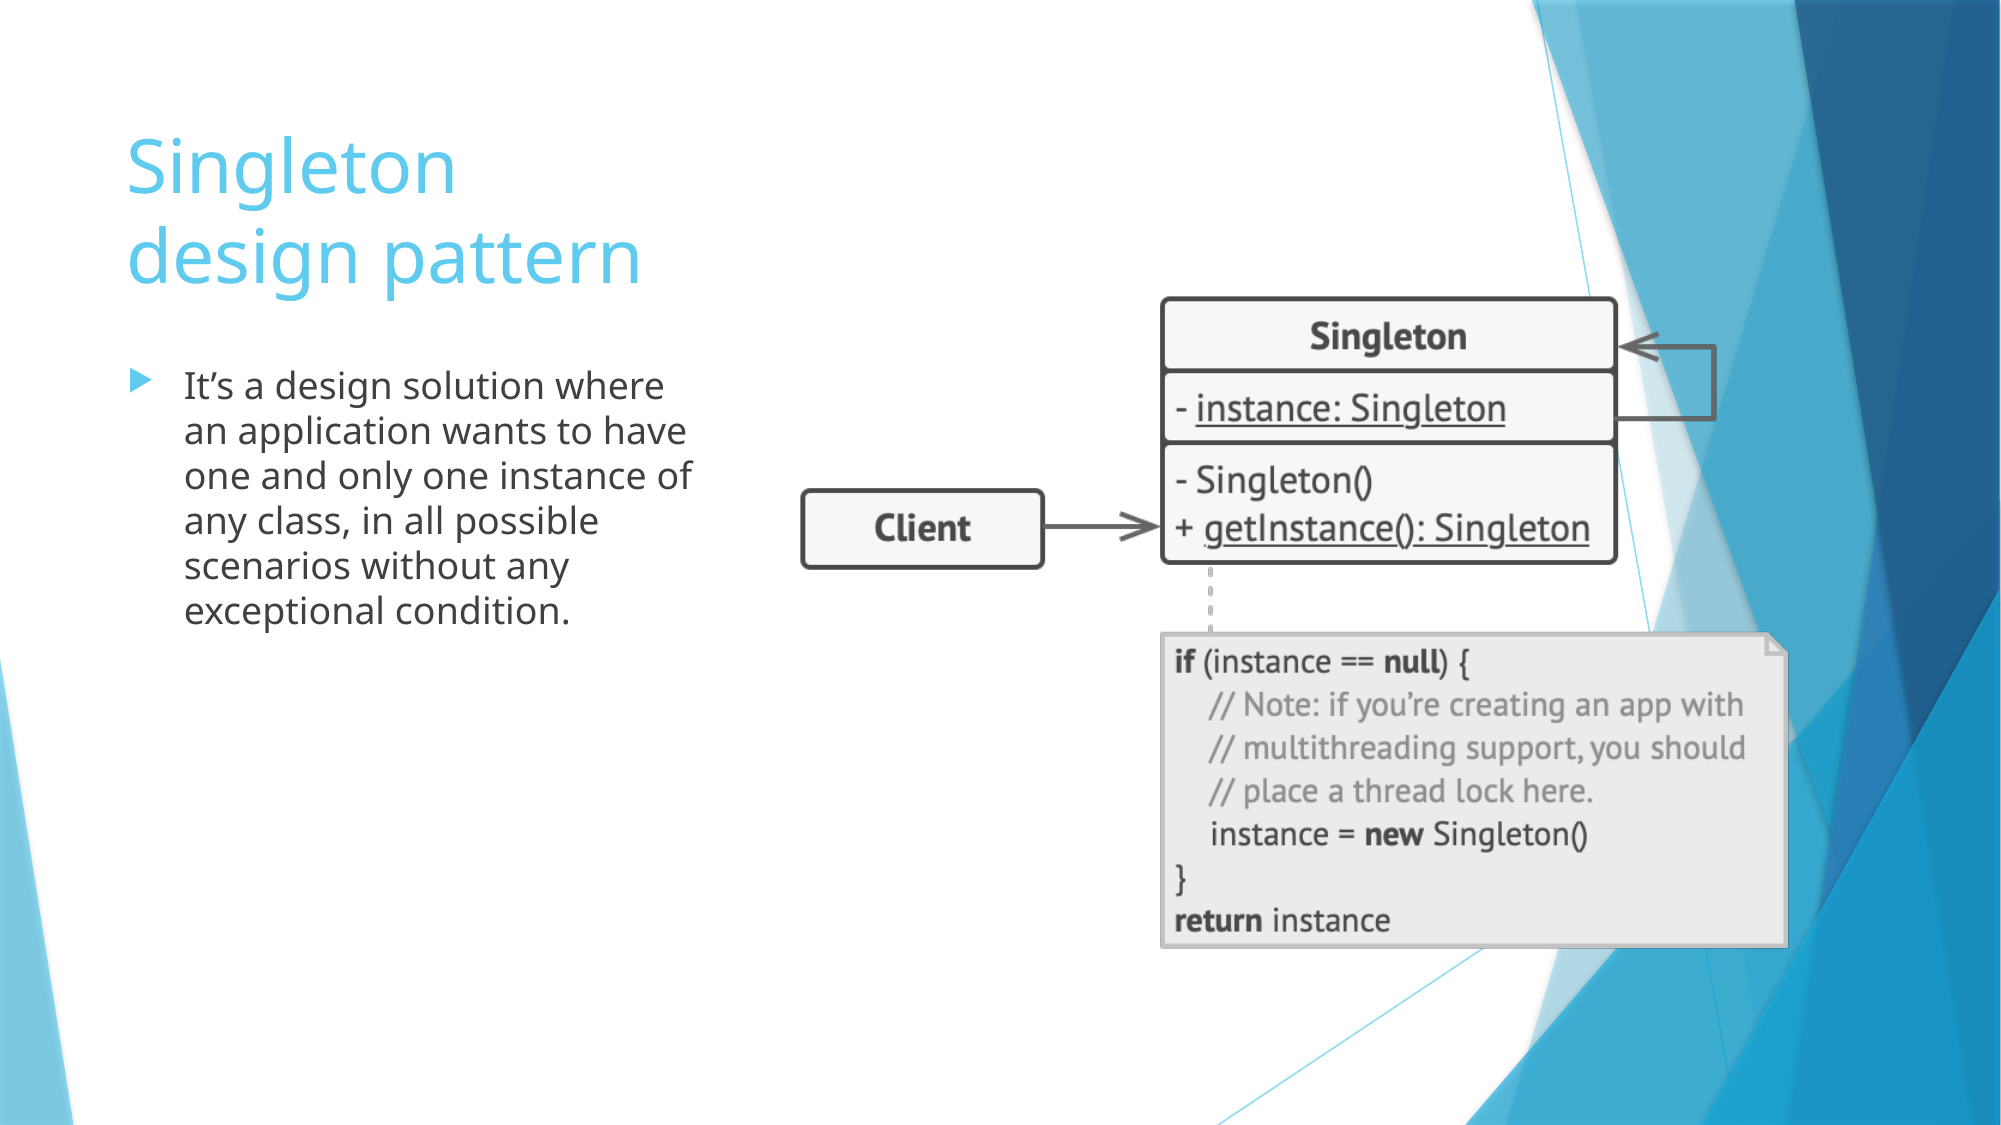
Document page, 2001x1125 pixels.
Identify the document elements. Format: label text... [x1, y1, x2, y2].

list It’s a design solution where an application wants to have one and only one instance of any class, in all possible scenarios without any exceptional condition. [112, 354, 723, 939]
picture [779, 275, 1810, 971]
title Singleton design pattern [111, 99, 723, 317]
